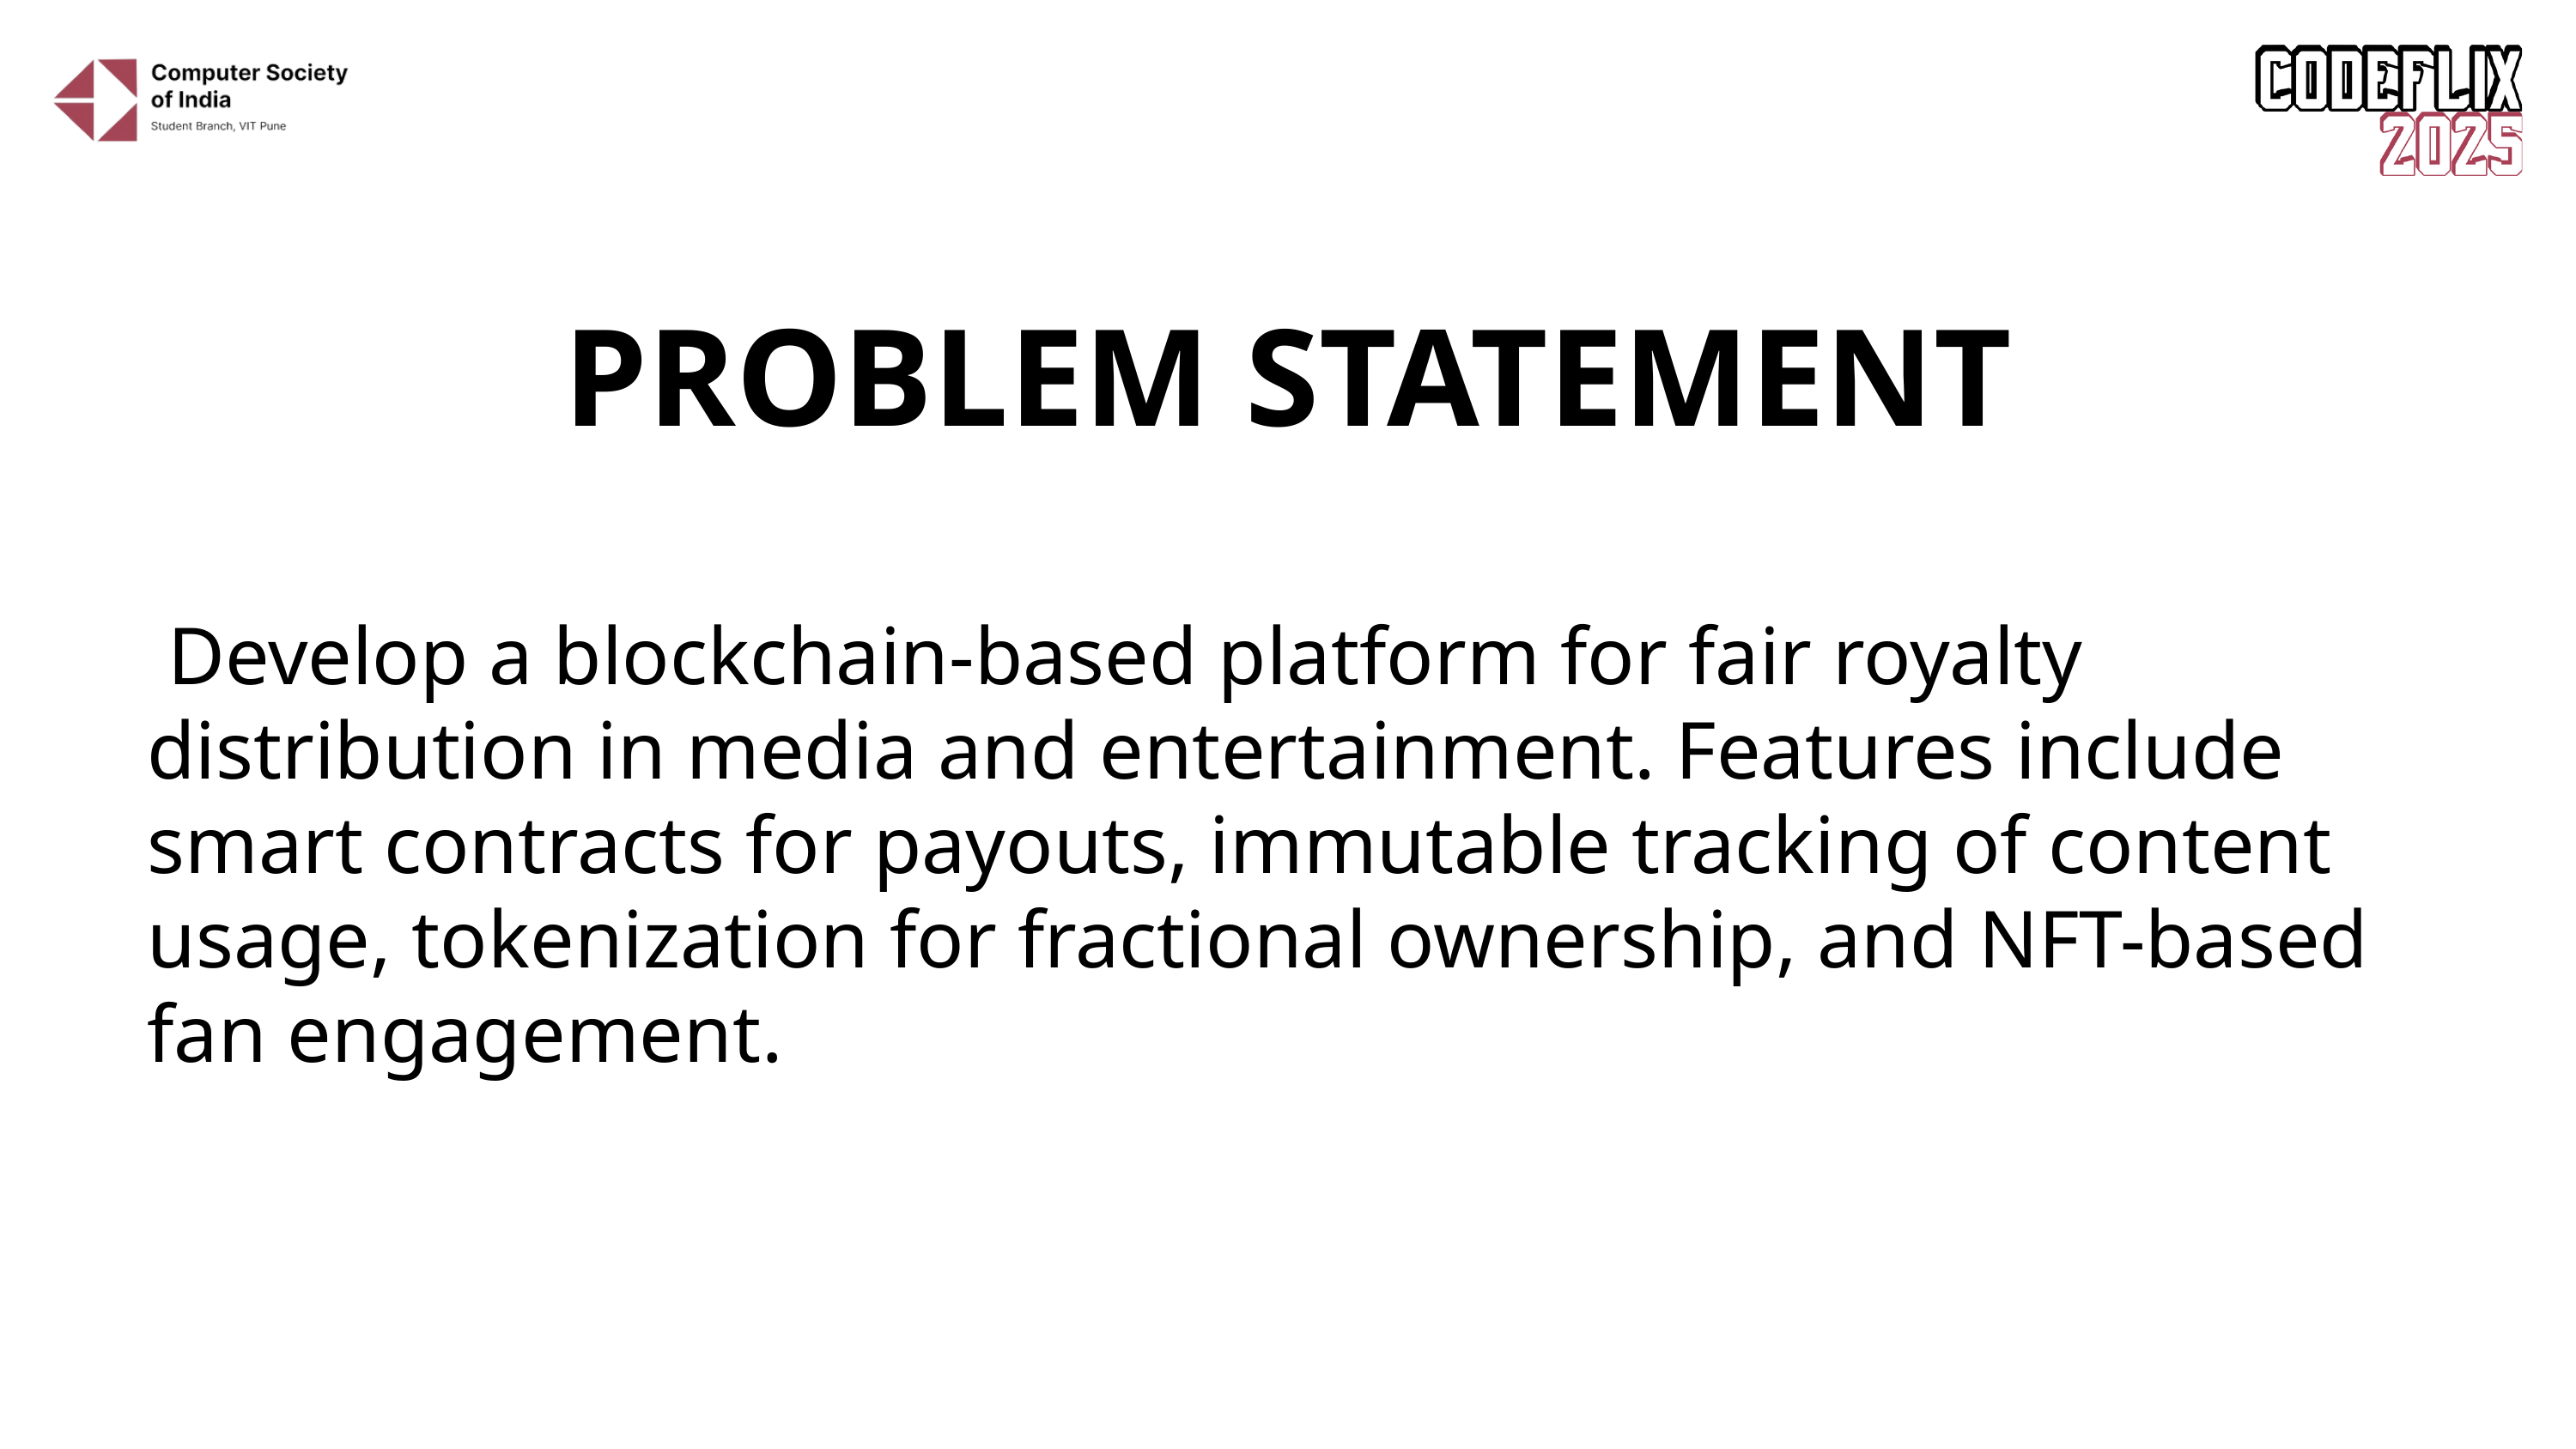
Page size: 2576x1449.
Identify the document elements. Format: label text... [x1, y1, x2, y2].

text_box [46, 45, 364, 146]
text_box Develop a blockchain-based platform for fair royalty distribution in media and entertainment. Features include smart contracts for payouts, immutable tracking of content usage, tokenization for fractional ownership, and NFT-based fan engagement. [147, 606, 2429, 1079]
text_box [2379, 111, 2523, 176]
text_box PROBLEM STATEMENT [495, 265, 2081, 454]
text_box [2255, 45, 2523, 112]
